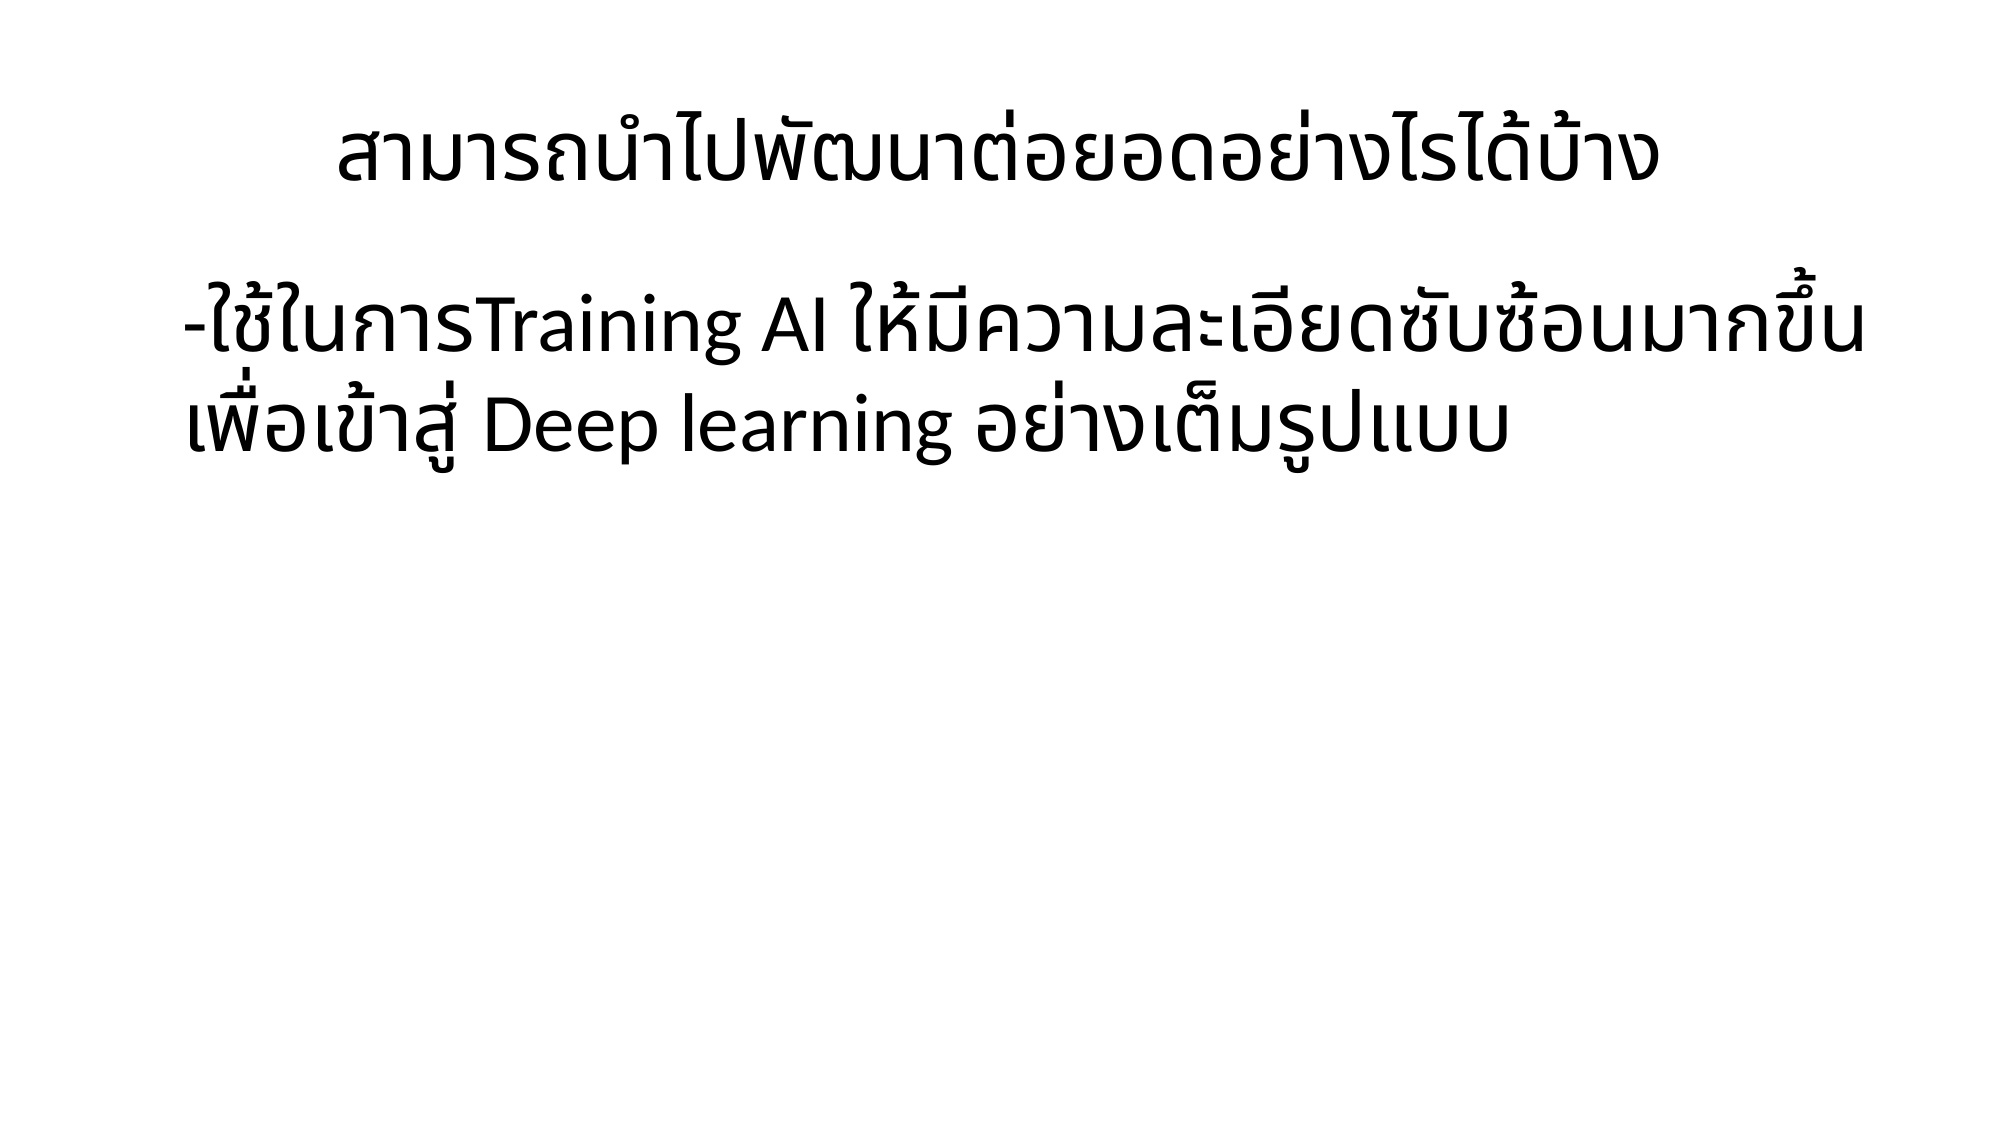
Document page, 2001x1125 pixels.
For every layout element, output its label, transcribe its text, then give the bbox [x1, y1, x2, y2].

text_box สามารถนำไปพัฒนาต่อยอดอย่างไรได้บ้าง [320, 89, 1680, 205]
text_box -ใช้ในการTraining AI ให้มีความละเอียดซับซ้อนมากขึ้น เพื่อเข้าสู่ Deep learning อย่างเต็มรูปแบบ [167, 260, 1908, 475]
